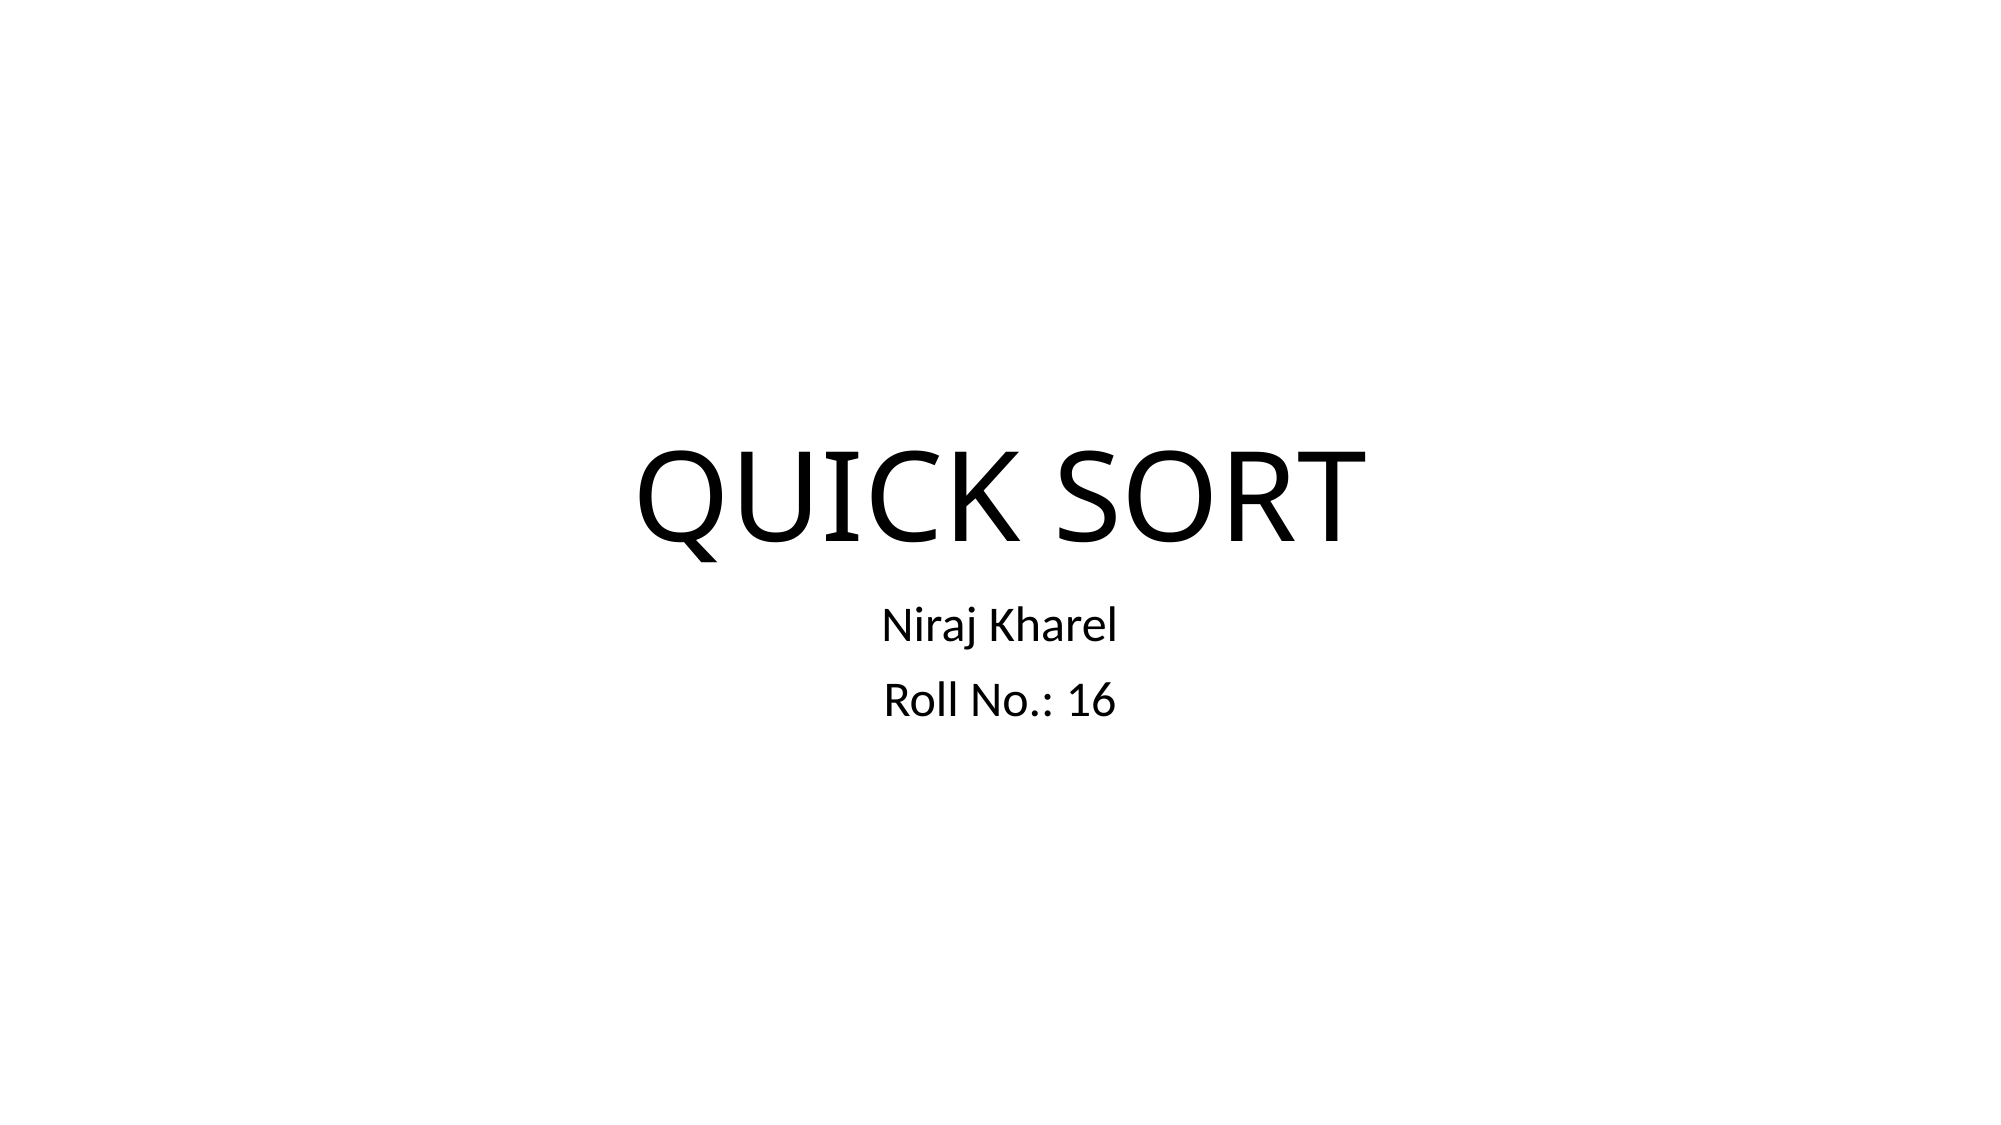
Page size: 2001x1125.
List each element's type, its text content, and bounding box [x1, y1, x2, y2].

title QUICK SORT [249, 184, 1750, 576]
subtitle Niraj Kharel Roll No.: 16 [249, 590, 1750, 863]
